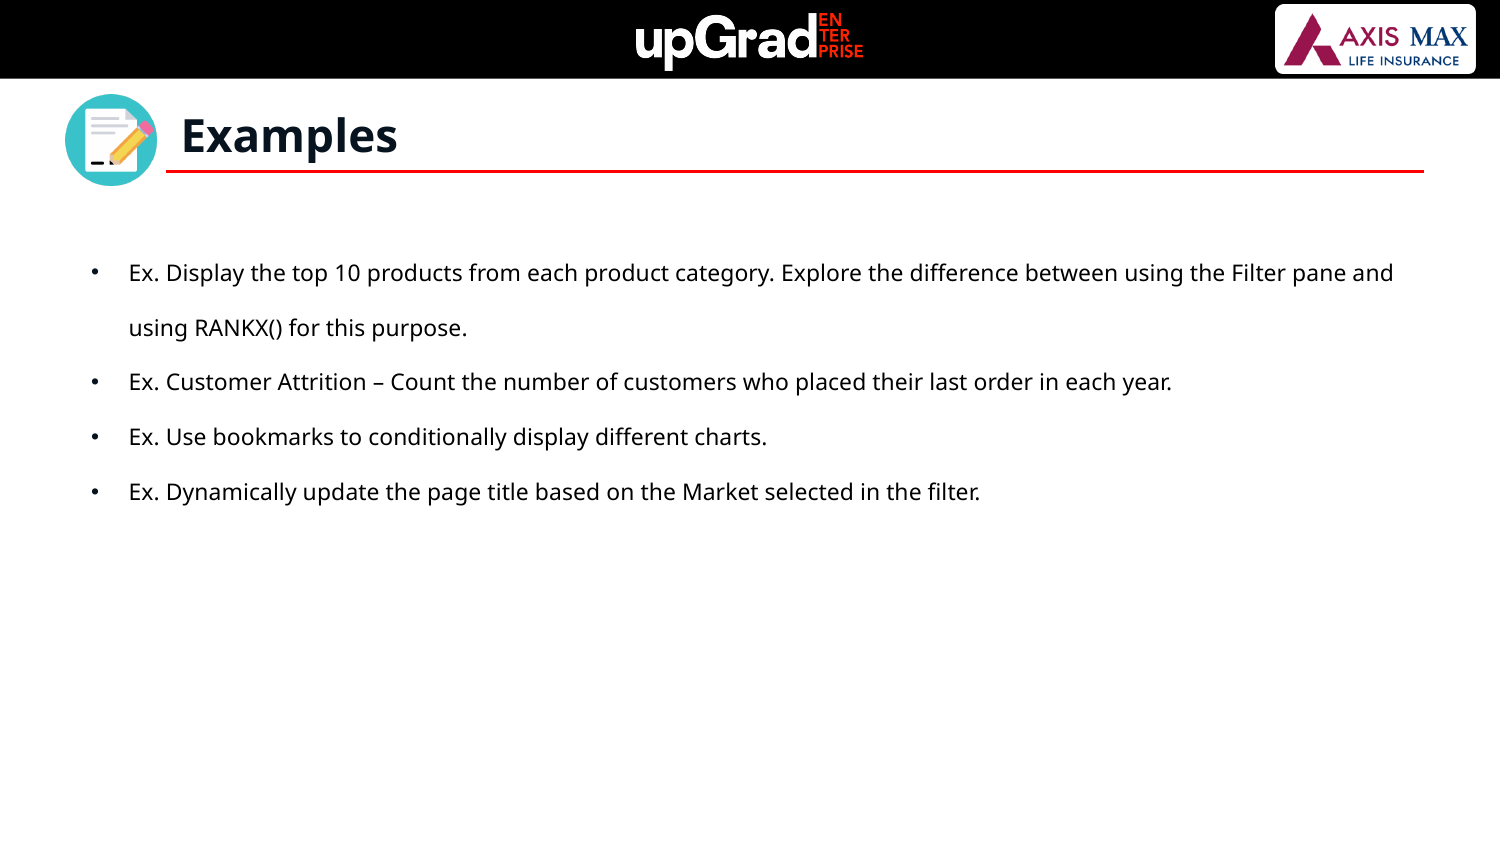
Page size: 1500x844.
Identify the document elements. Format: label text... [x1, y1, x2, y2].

picture [1275, 4, 1476, 74]
list Ex. Display the top 10 products from each product category. Explore the difference between using the Filter pane and using RANKX() for this purpose. Ex. Customer Attrition – Count the number of customers who placed their last order in each year. Ex. Use bookmarks to conditionally display different charts. Ex. Dynamically update the page title based on the Market selected in the filter. [76, 223, 1424, 801]
picture [65, 94, 157, 186]
list Examples [165, 91, 1424, 170]
picture [636, 13, 863, 71]
